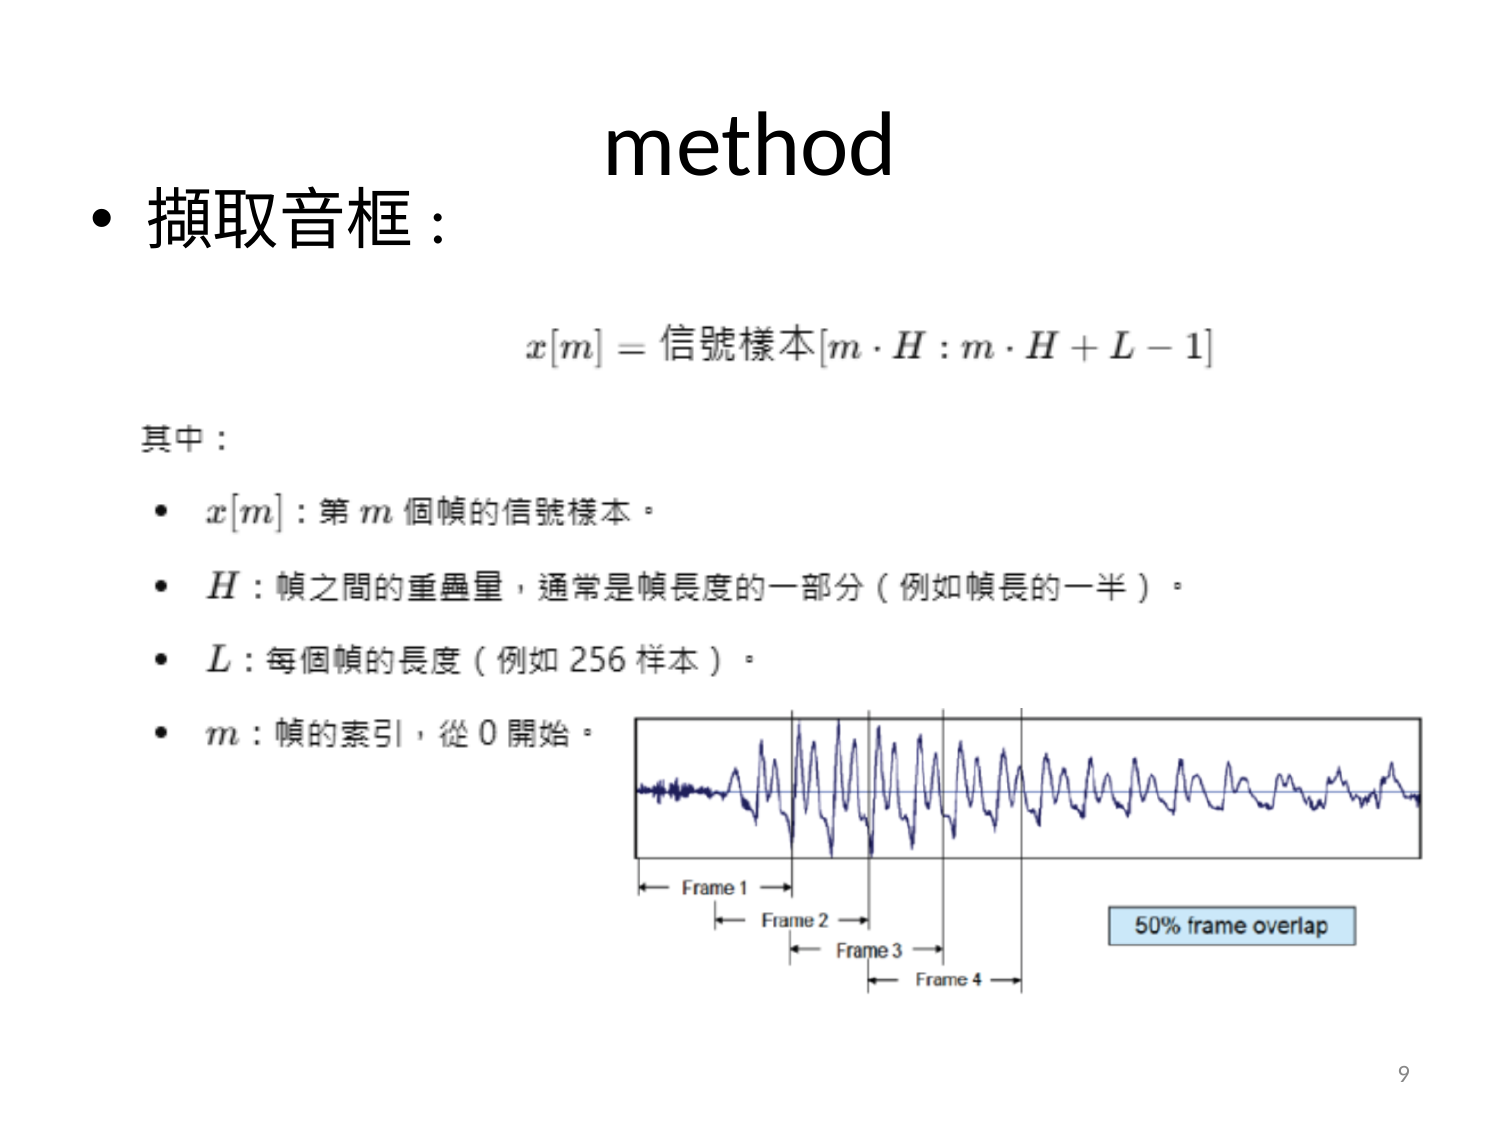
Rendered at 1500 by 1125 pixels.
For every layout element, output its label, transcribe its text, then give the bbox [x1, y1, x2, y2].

list 擷取音框: [75, 169, 1425, 912]
slide_number ‹#› [1074, 1042, 1425, 1103]
title method [75, 45, 1425, 169]
picture [99, 295, 1426, 996]
